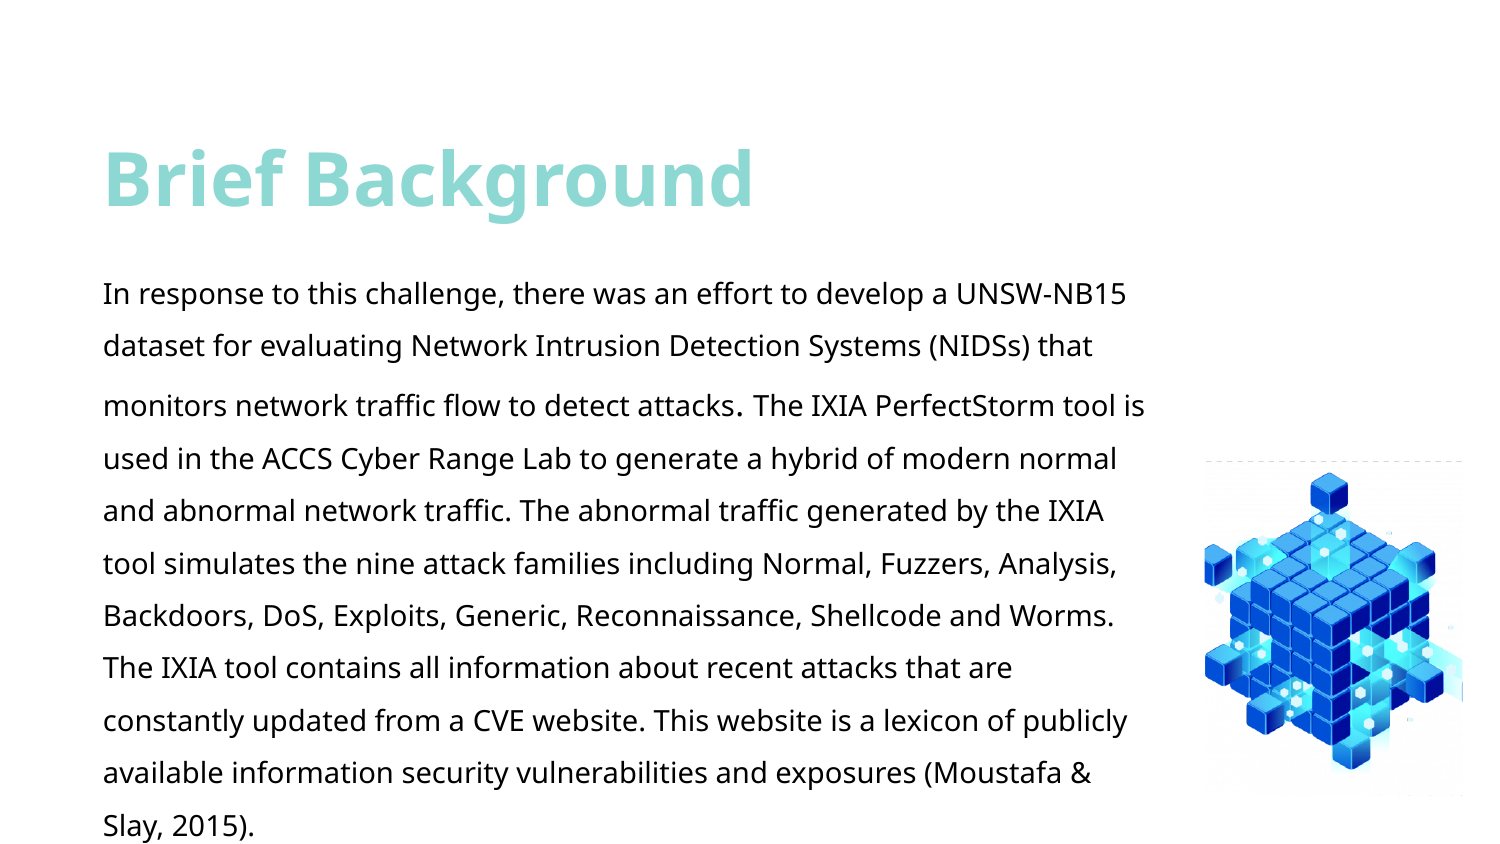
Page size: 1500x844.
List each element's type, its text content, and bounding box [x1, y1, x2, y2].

picture [1204, 459, 1463, 797]
title In response to this challenge, there was an effort to develop a UNSW-NB15 dataset for evaluating Network Intrusion Detection Systems (NIDSs) that monitors network traffic flow to detect attacks. The IXIA PerfectStorm tool is used in the ACCS Cyber Range Lab to generate a hybrid of modern normal and abnormal network traffic. The abnormal traffic generated by the IXIA tool simulates the nine attack families including Normal, Fuzzers, Analysis, Backdoors, DoS, Exploits, Generic, Reconnaissance, Shellcode and Worms. The IXIA tool contains all information about recent attacks that are constantly updated from a CVE website. This website is a lexicon of publicly available information security vulnerabilities and exposures (Moustafa & Slay, 2015). [87, 242, 1176, 746]
title Brief Background [87, 116, 941, 242]
